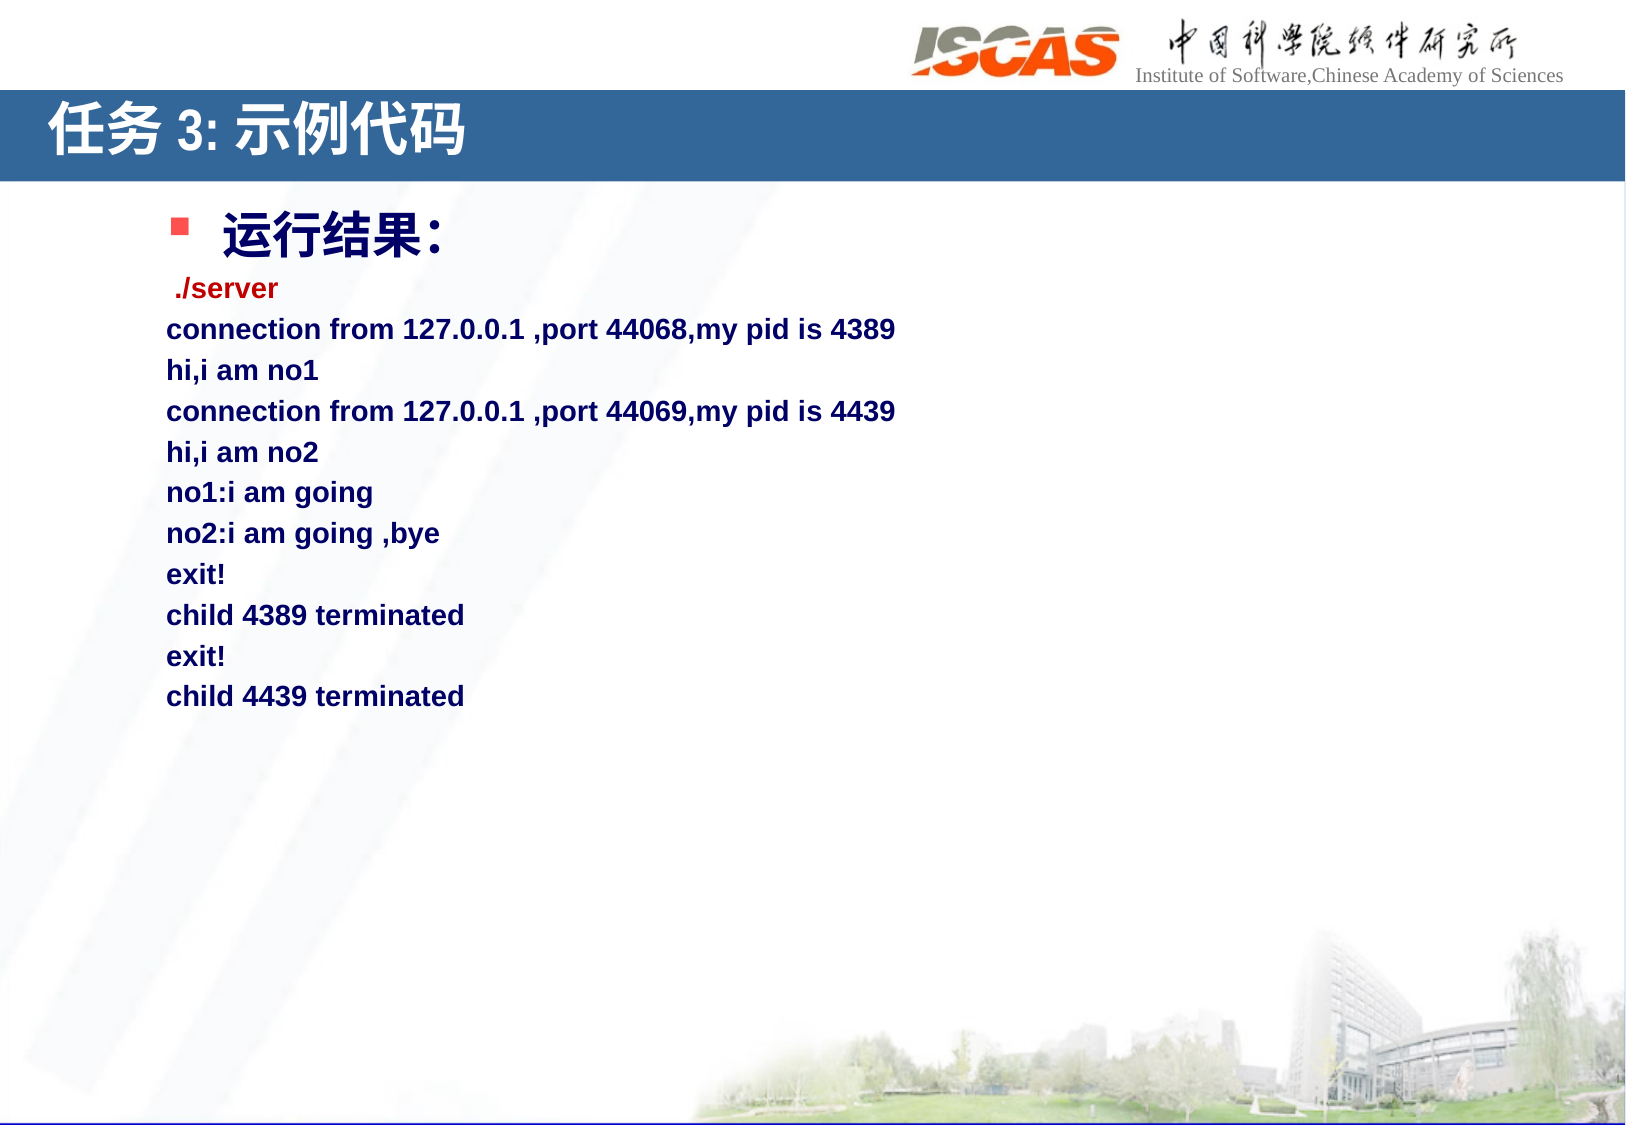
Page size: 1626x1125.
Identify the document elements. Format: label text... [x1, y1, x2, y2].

picture [1166, 15, 1519, 71]
picture [907, 18, 1132, 87]
picture [0, 92, 1626, 1125]
list 运行结果： ./server connection from 127.0.0.1 ,port 44068,my pid is 4389 hi,i am no1 connection from 127.0.0.1 ,port 44069,my pid is 4439 hi,i am no2 no1:i am going no2:i am going ,bye exit! child 4389 terminated exit! child 4439 terminated [151, 196, 1504, 1047]
title 任务3:示例代码 [0, 90, 1625, 182]
